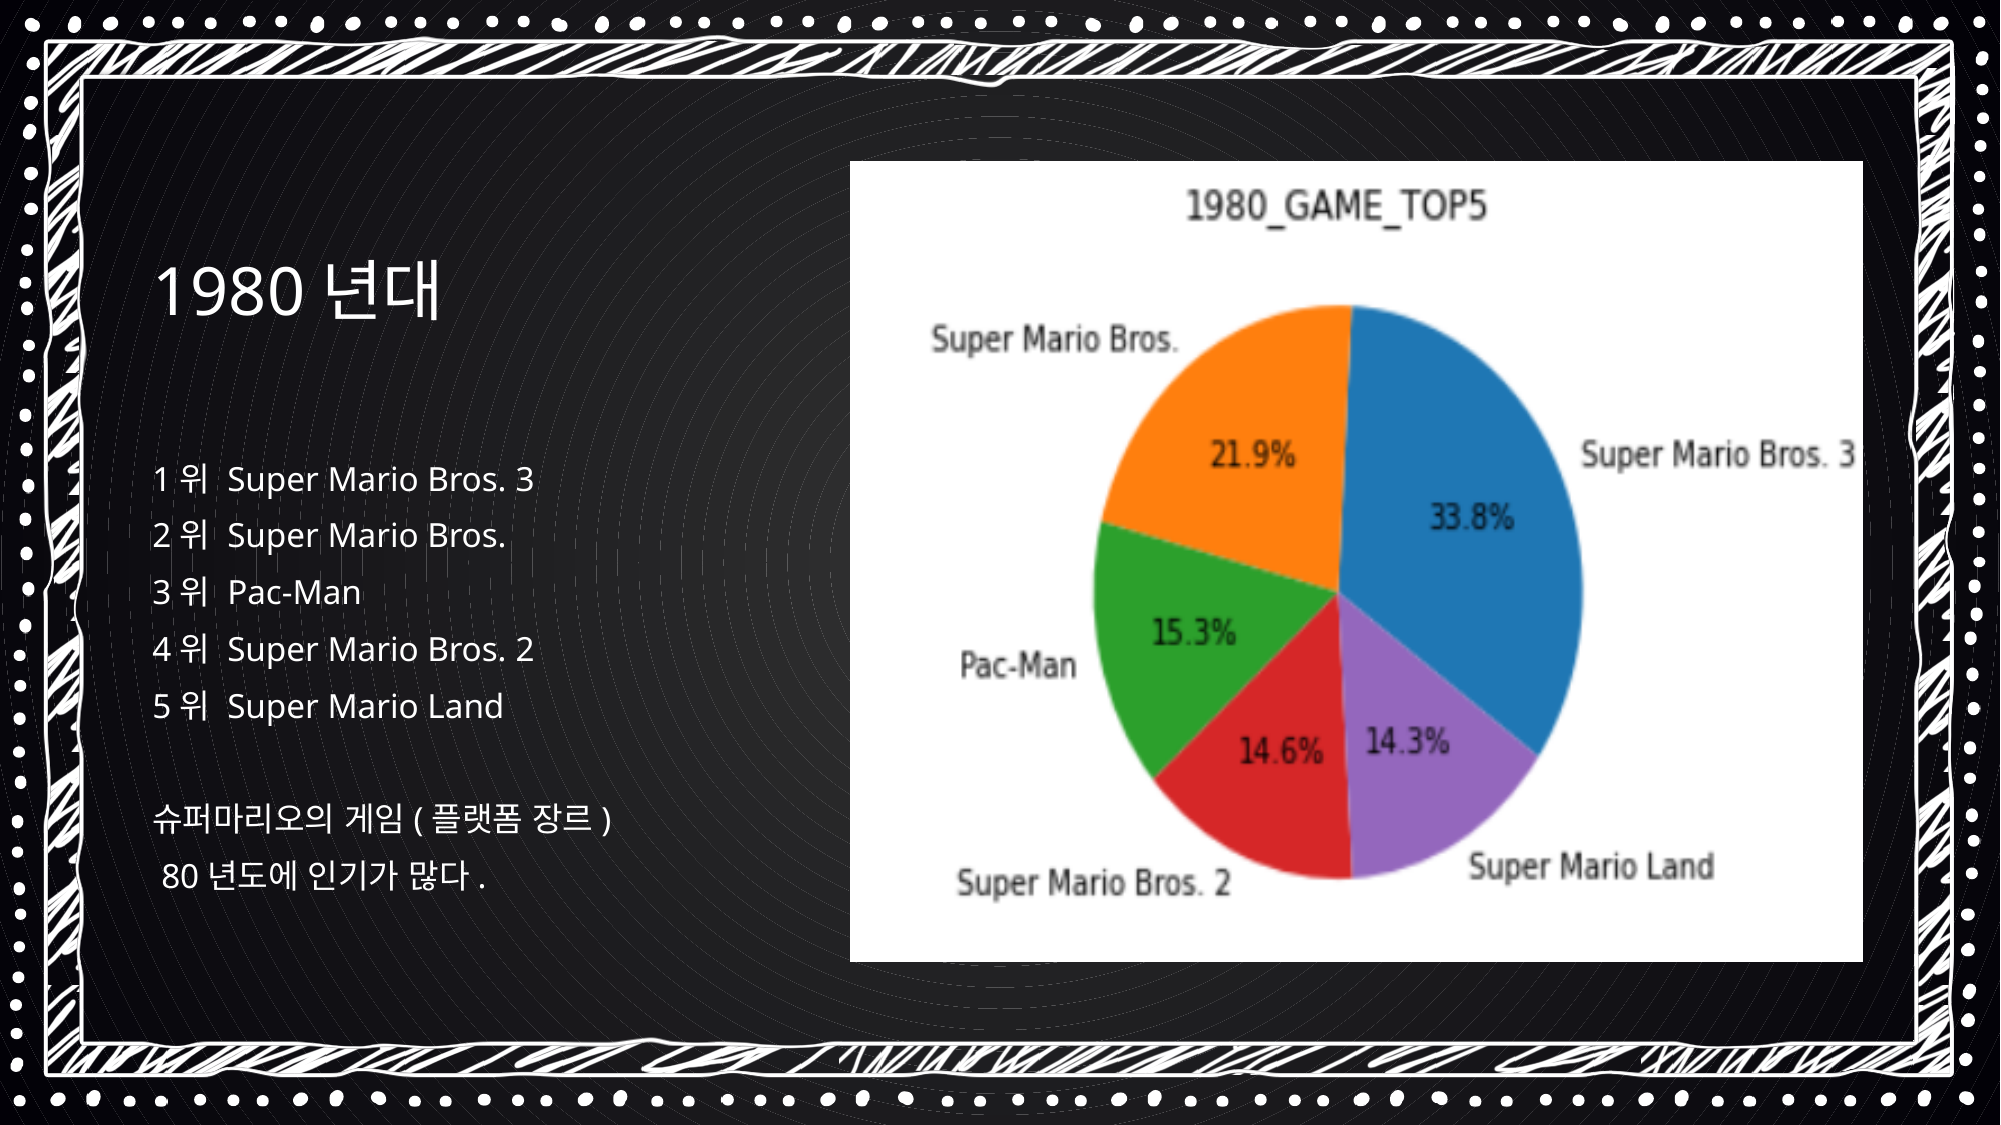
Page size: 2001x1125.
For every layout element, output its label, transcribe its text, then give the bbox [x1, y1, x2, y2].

list 1위 Super Mario Bros. 3 2위 Super Mario Bros. 3위 Pac-Man 4위 Super Mario Bros. 2 5위 Super Mario Land 슈퍼마리오의 게임(플랫폼 장르) 80년도에 인기가 많다. [137, 337, 783, 963]
title 1980년대 [137, 75, 783, 337]
picture [9, 15, 1991, 1107]
